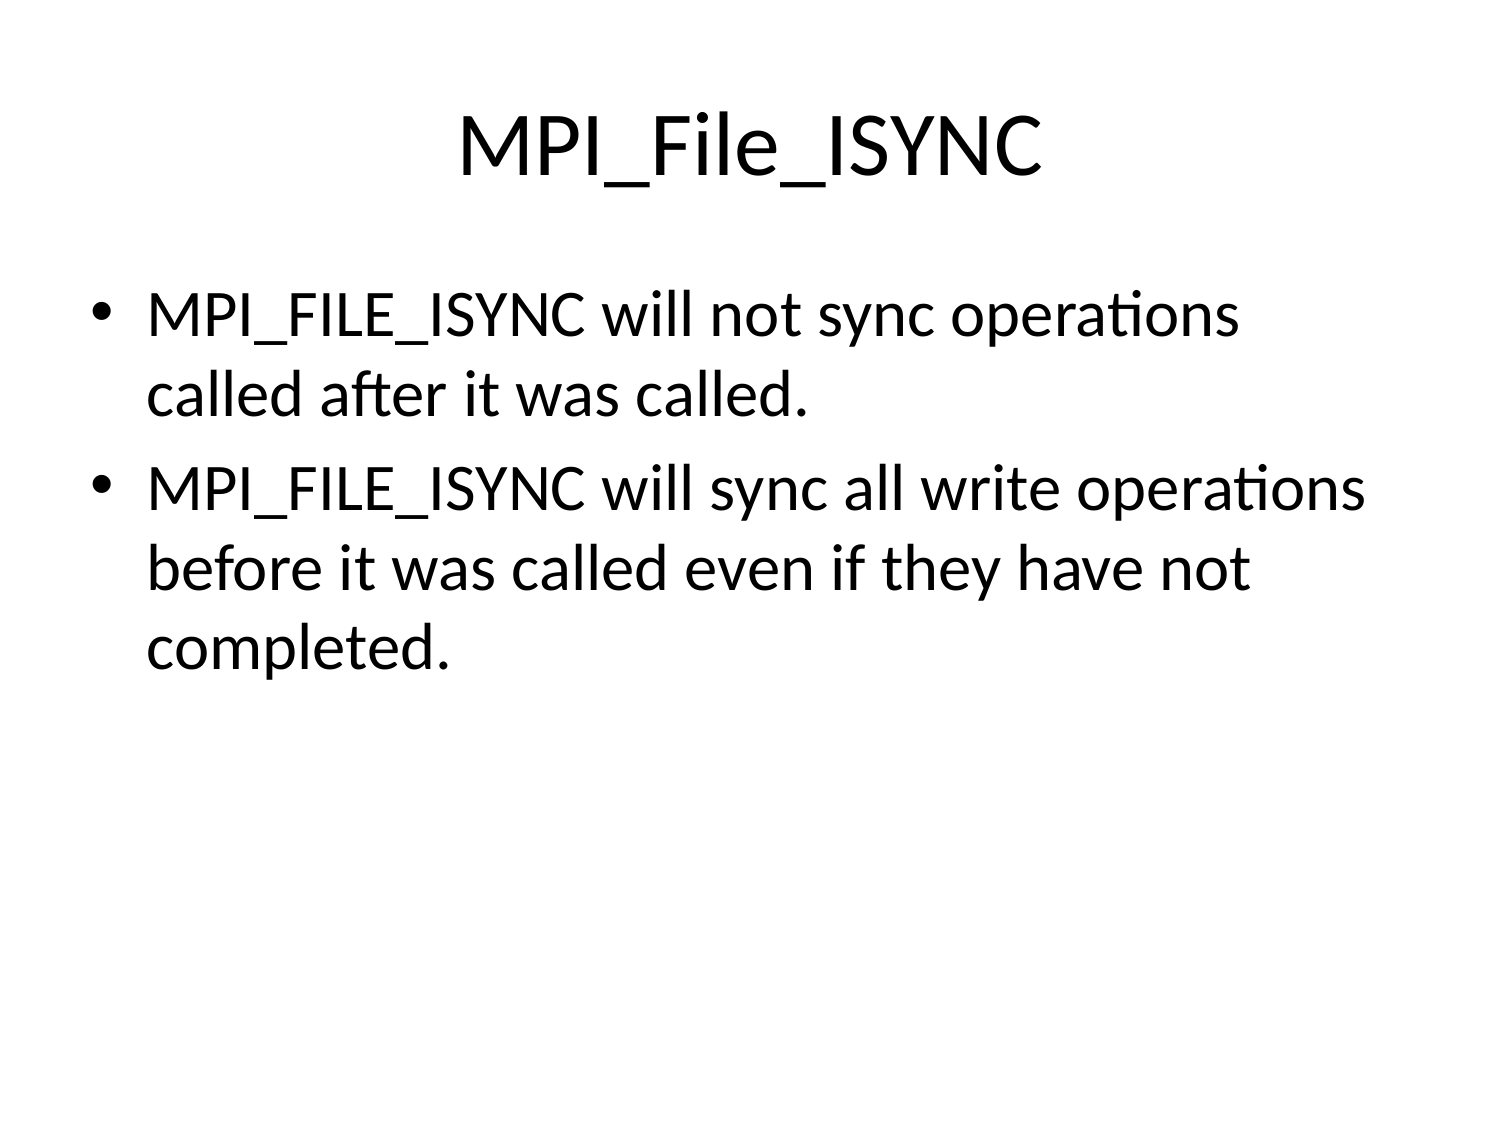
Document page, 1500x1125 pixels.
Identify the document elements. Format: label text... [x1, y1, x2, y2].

list MPI_FILE_ISYNC will not sync operations called after it was called. MPI_FILE_ISYNC will sync all write operations before it was called even if they have not completed. [75, 262, 1425, 1005]
title MPI_File_ISYNC [75, 45, 1425, 233]
